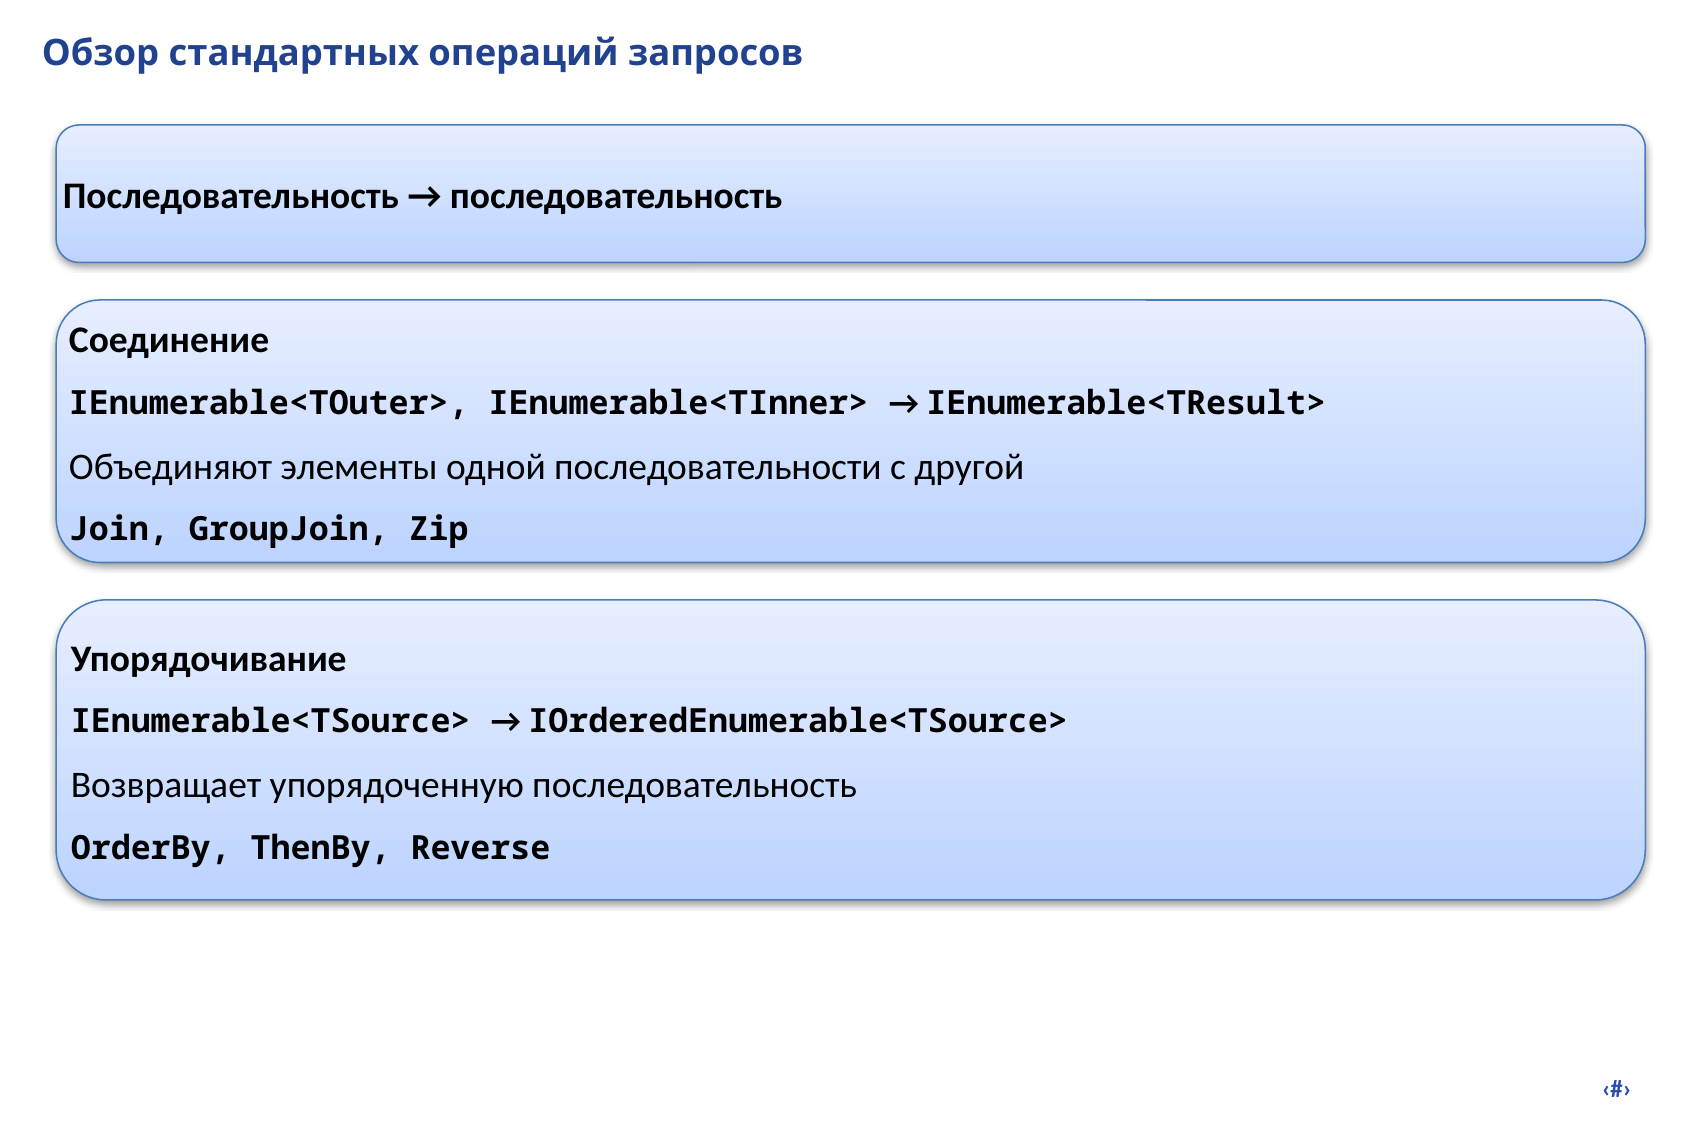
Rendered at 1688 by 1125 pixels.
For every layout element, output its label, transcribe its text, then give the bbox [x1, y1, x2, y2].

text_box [55, 299, 1646, 563]
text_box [55, 599, 1646, 901]
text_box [55, 124, 1646, 263]
title Обзор стандартных операций запросов [41, 28, 1653, 90]
